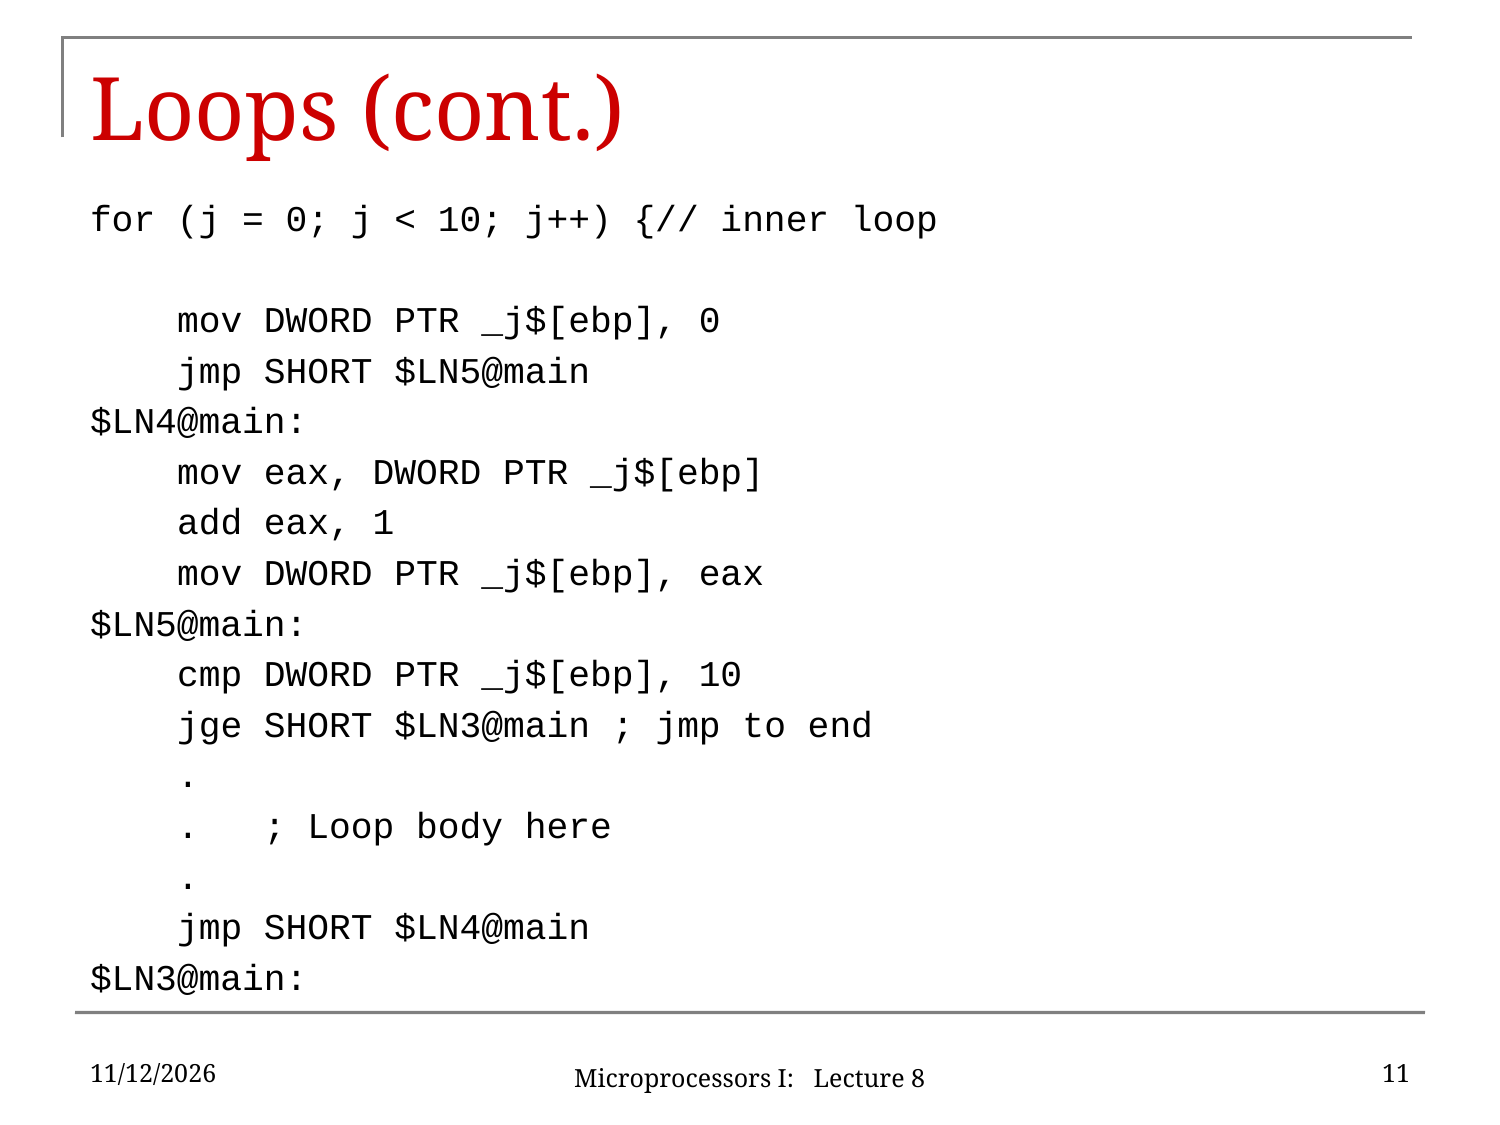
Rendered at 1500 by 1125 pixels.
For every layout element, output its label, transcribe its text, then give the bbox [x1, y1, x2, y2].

footer Microprocessors I: Lecture 8 [512, 1024, 988, 1101]
title Loops (cont.) [75, 45, 1425, 163]
list for (j = 0; j < 10; j++) {// inner loop mov DWORD PTR _j$[ebp], 0 jmp SHORT $LN5@main $LN4@main: mov eax, DWORD PTR _j$[ebp] add eax, 1 mov DWORD PTR _j$[ebp], eax $LN5@main: cmp DWORD PTR _j$[ebp], 10 jge SHORT $LN3@main ; jmp to end . . ; Loop body here . jmp SHORT $LN4@main $LN3@main: [75, 187, 1425, 1006]
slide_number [74, 1023, 426, 1100]
slide_number 11 [1074, 1023, 1426, 1100]
